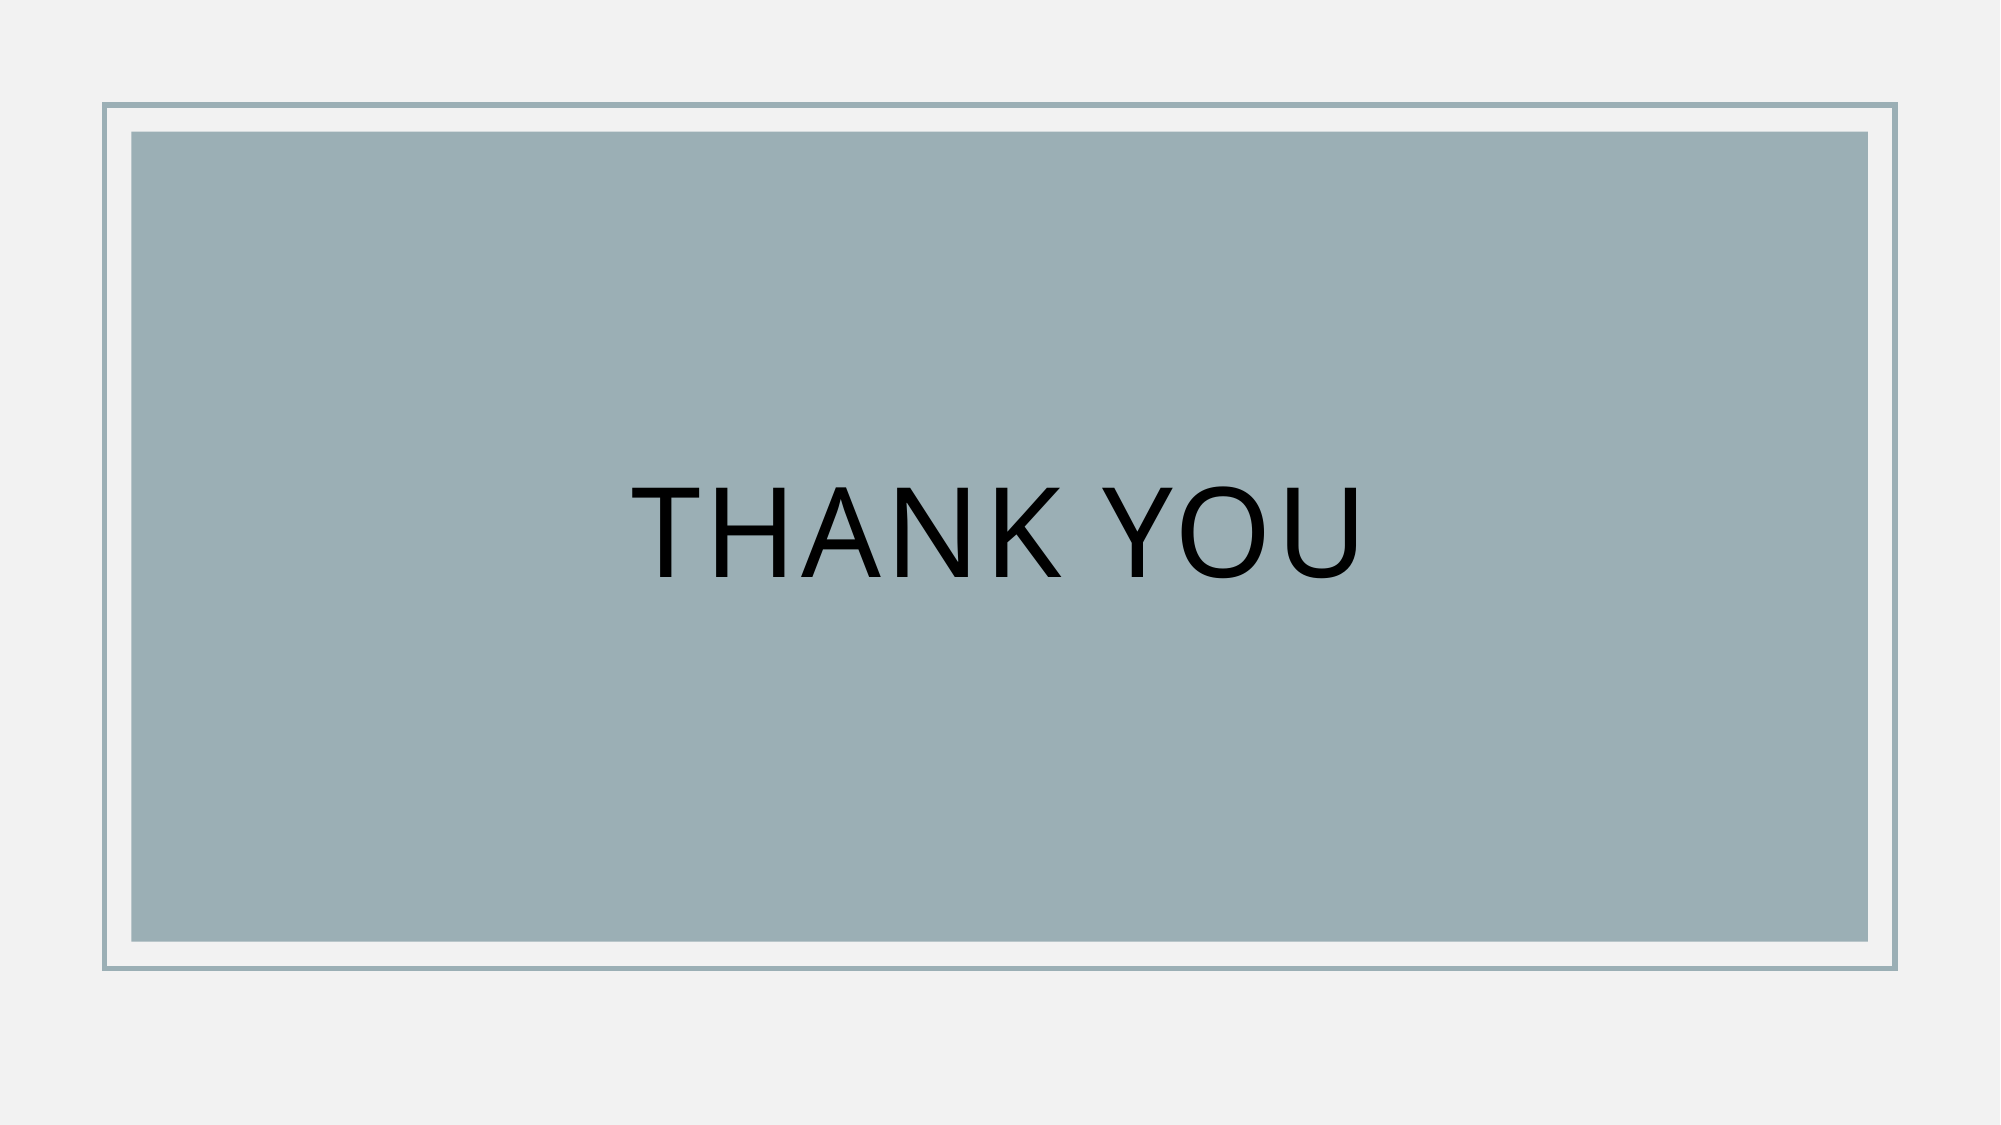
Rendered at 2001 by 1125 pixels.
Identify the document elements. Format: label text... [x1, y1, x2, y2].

text_box [130, 131, 1869, 943]
title THANK YOU [181, 182, 1819, 892]
text_box [103, 104, 1896, 969]
